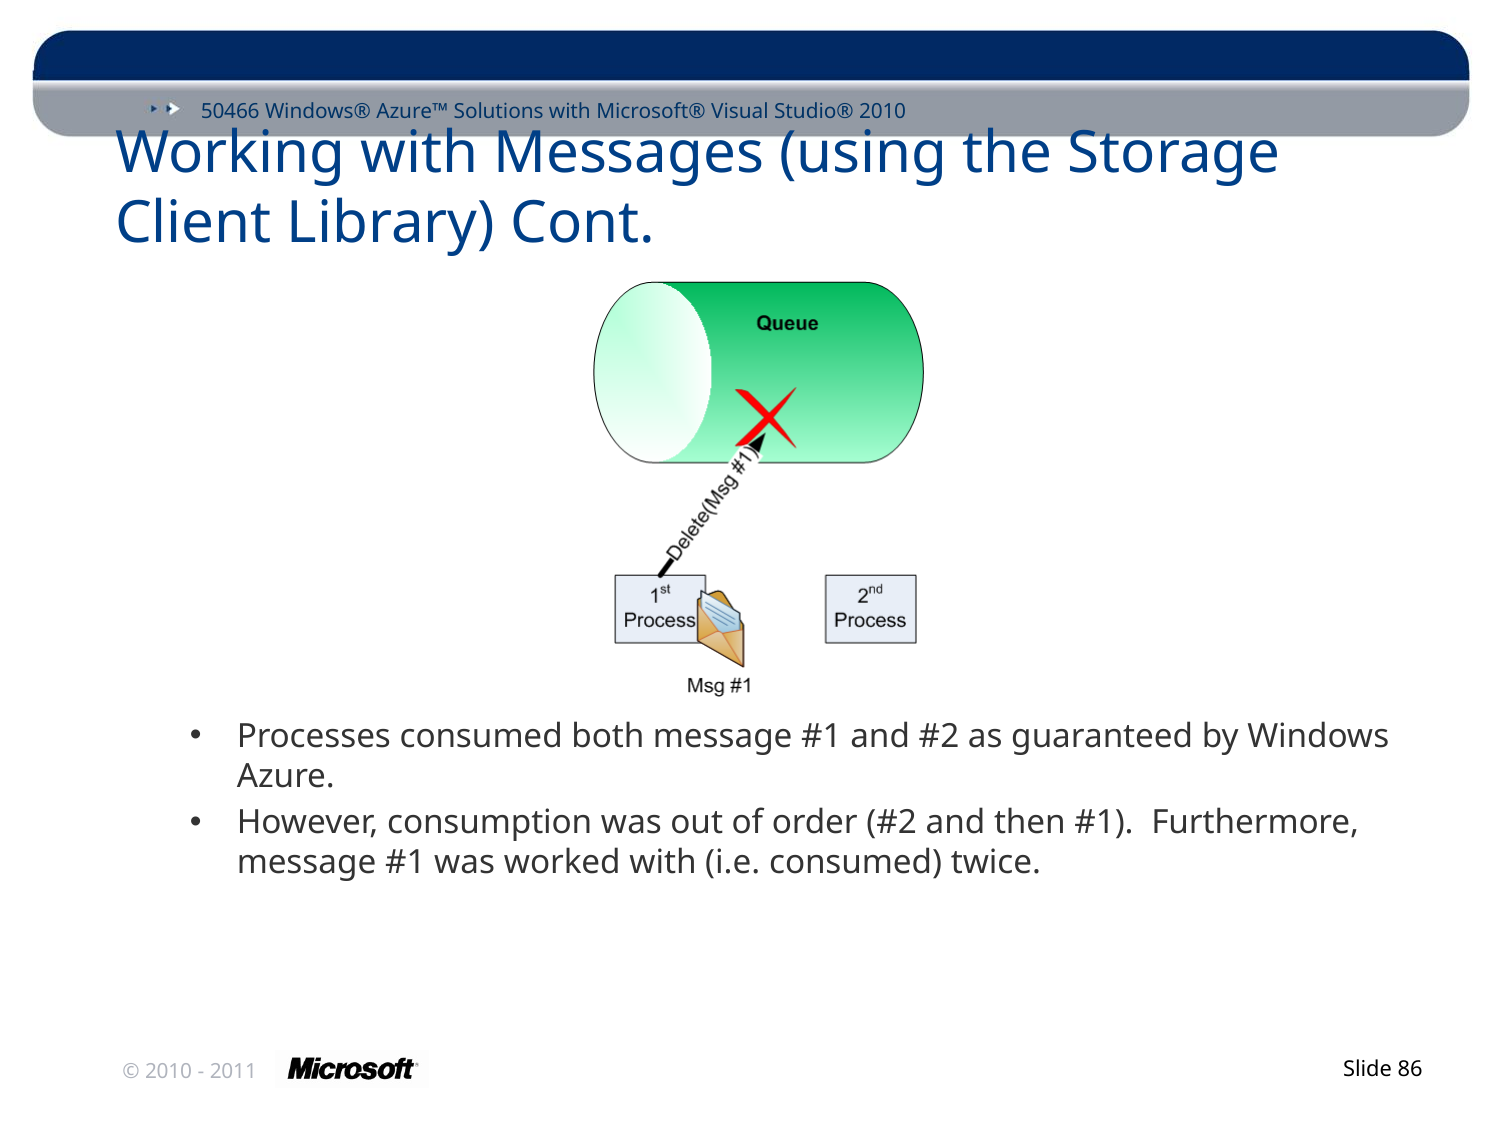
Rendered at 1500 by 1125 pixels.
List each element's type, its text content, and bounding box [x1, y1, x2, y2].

picture [275, 1050, 429, 1088]
picture [0, 1, 1500, 159]
list Processes consumed both message #1 and #2 as guaranteed by Windows Azure. However, consumption was out of order (#2 and then #1). Furthermore, message #1 was worked with (i.e. consumed) twice. [99, 287, 1433, 1025]
picture [593, 281, 924, 699]
title Working with Messages (using the Storage Client Library) Cont. [100, 143, 1433, 262]
